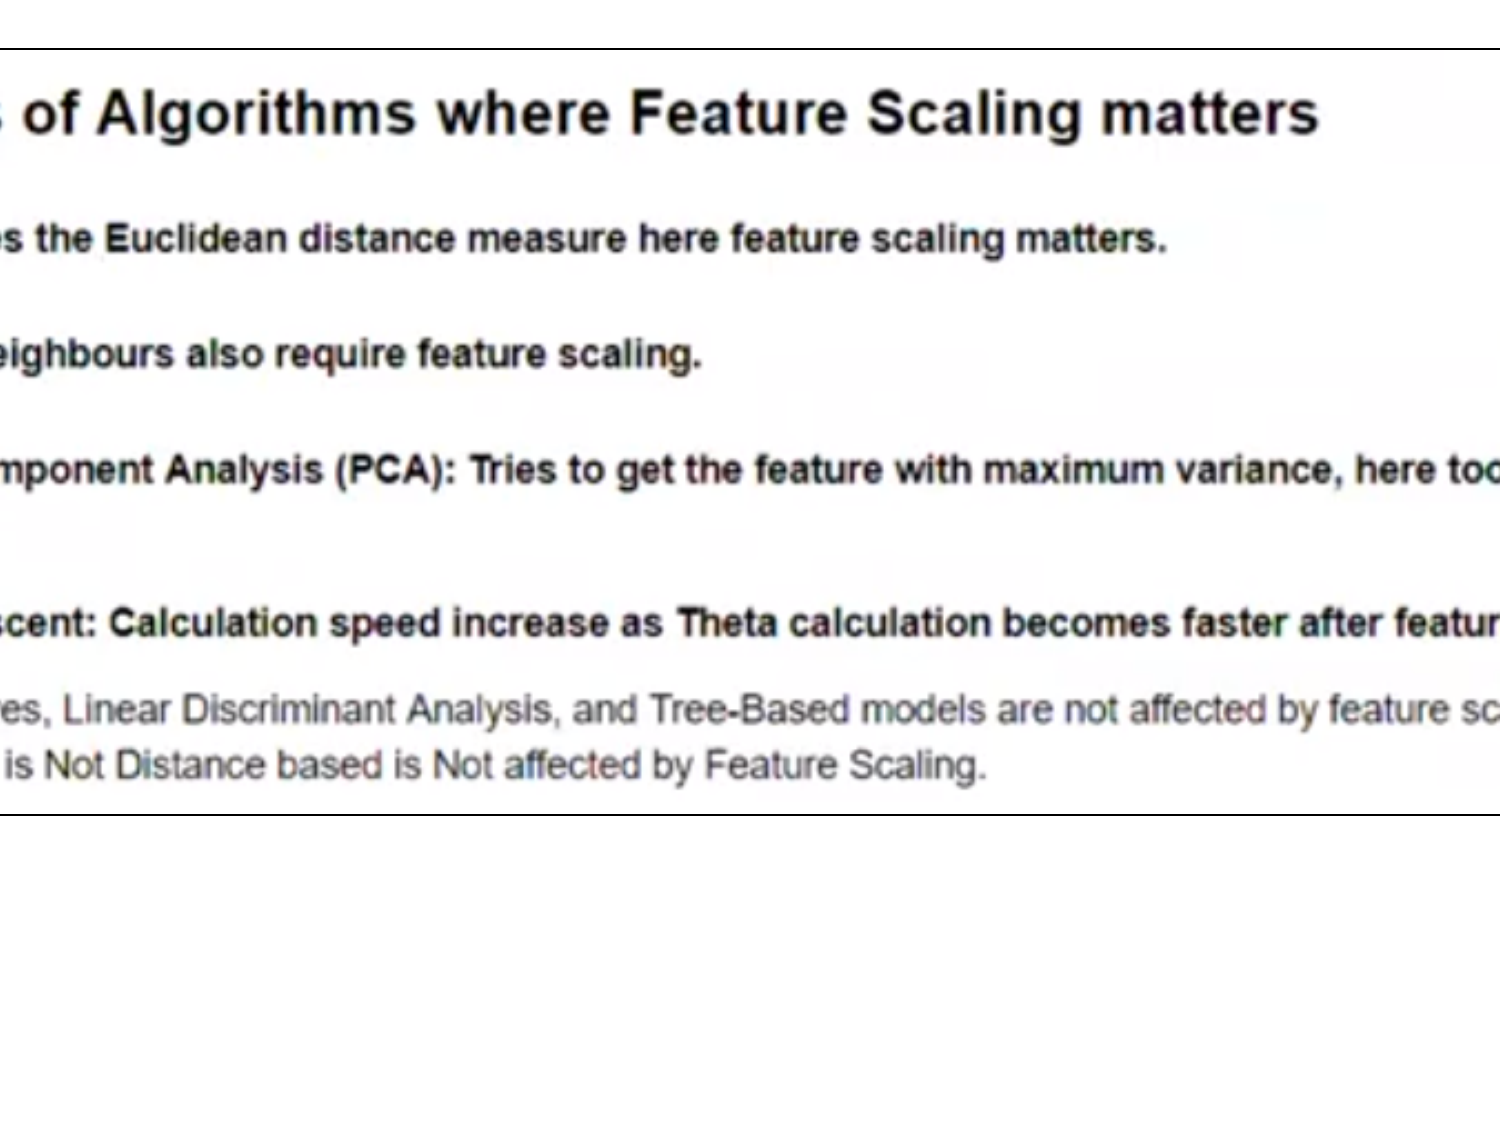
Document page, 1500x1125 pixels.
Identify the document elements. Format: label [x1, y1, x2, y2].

picture [0, 49, 1500, 815]
